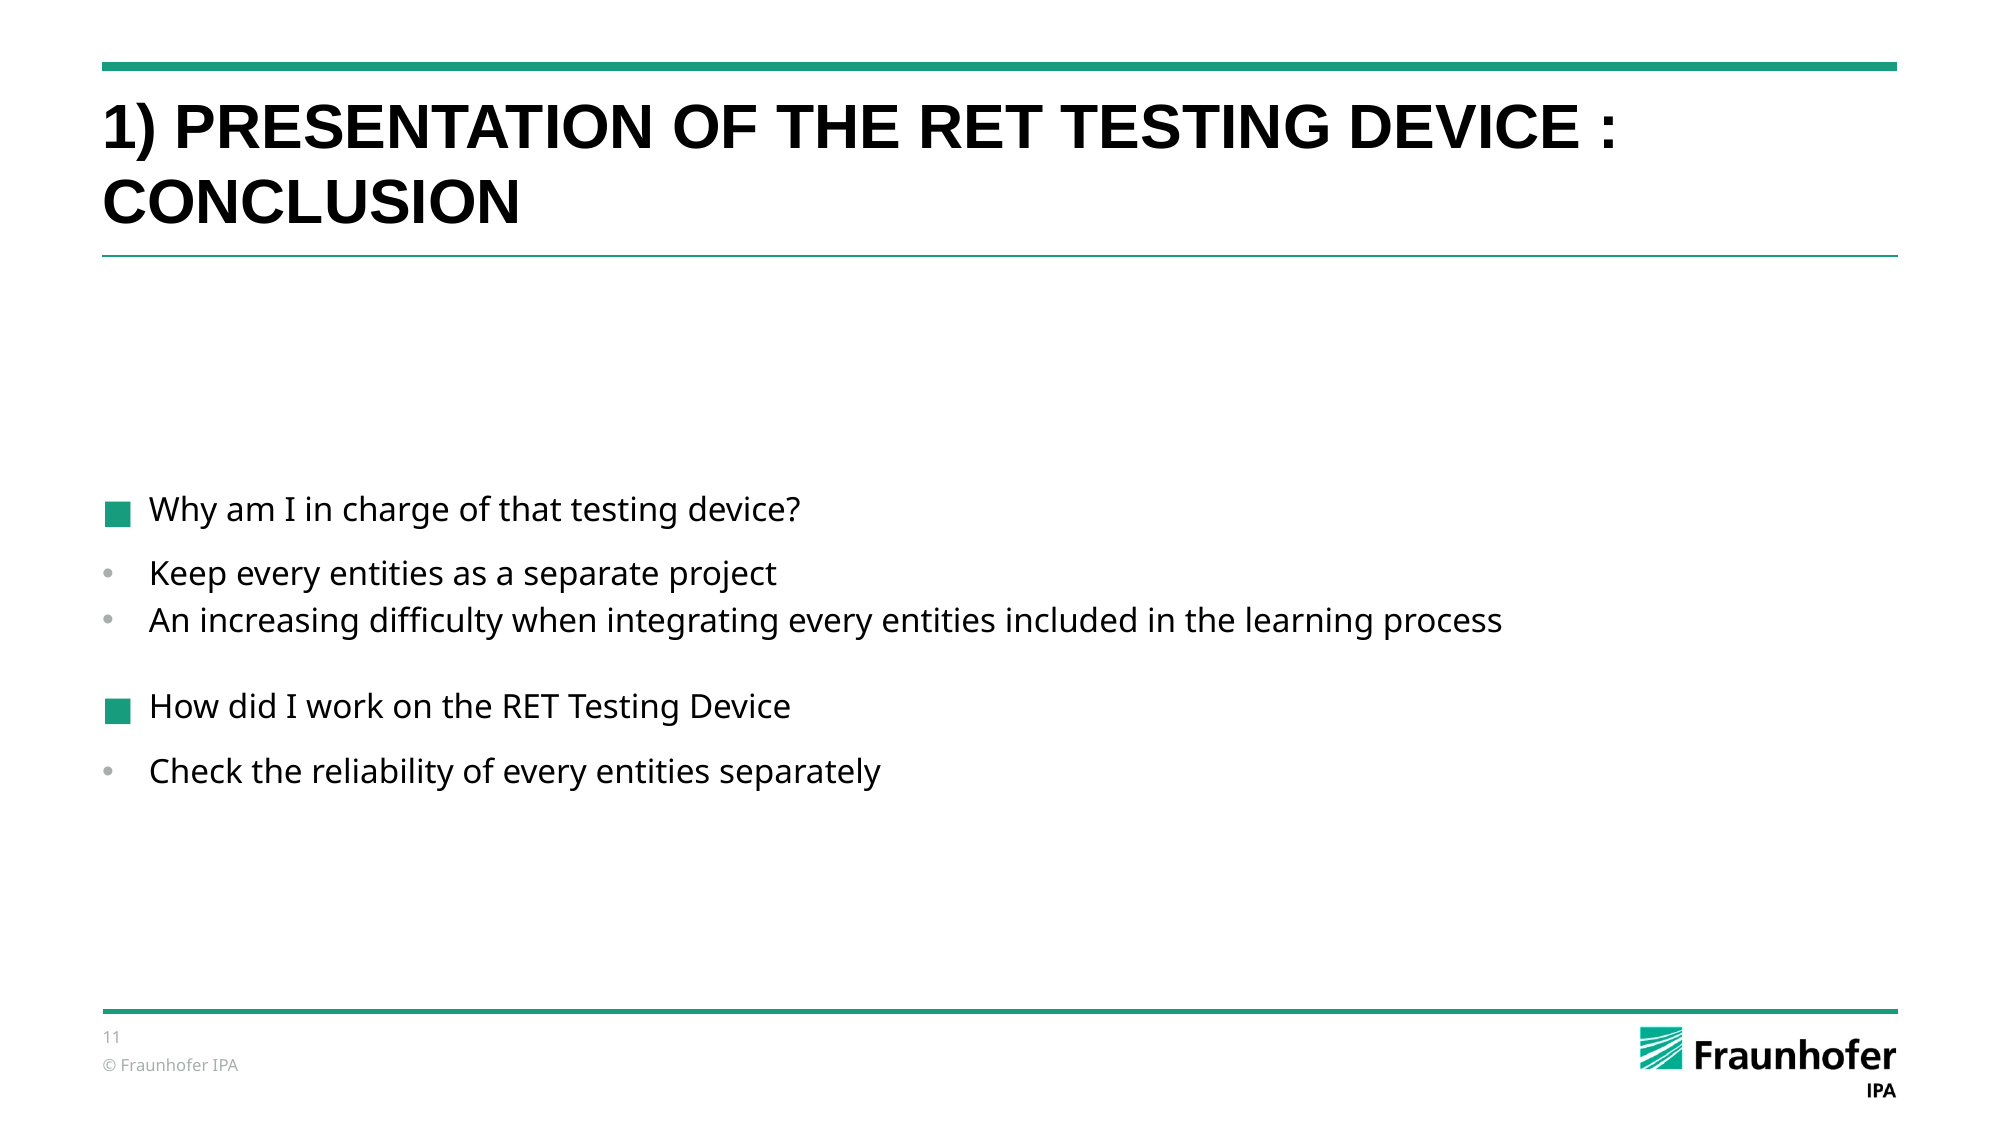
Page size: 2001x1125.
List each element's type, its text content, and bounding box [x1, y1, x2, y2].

title 1) PRESENTATION OF THE RET TESTING DEVICE : CONCLUSION [102, 78, 1898, 244]
picture [1640, 1026, 1898, 1098]
list Why am I in charge of that testing device? Keep every entities as a separate project An increasing difficulty when integrating every entities included in the learning process How did I work on the RET Testing Device Check the reliability of every entities separately [102, 290, 1898, 988]
